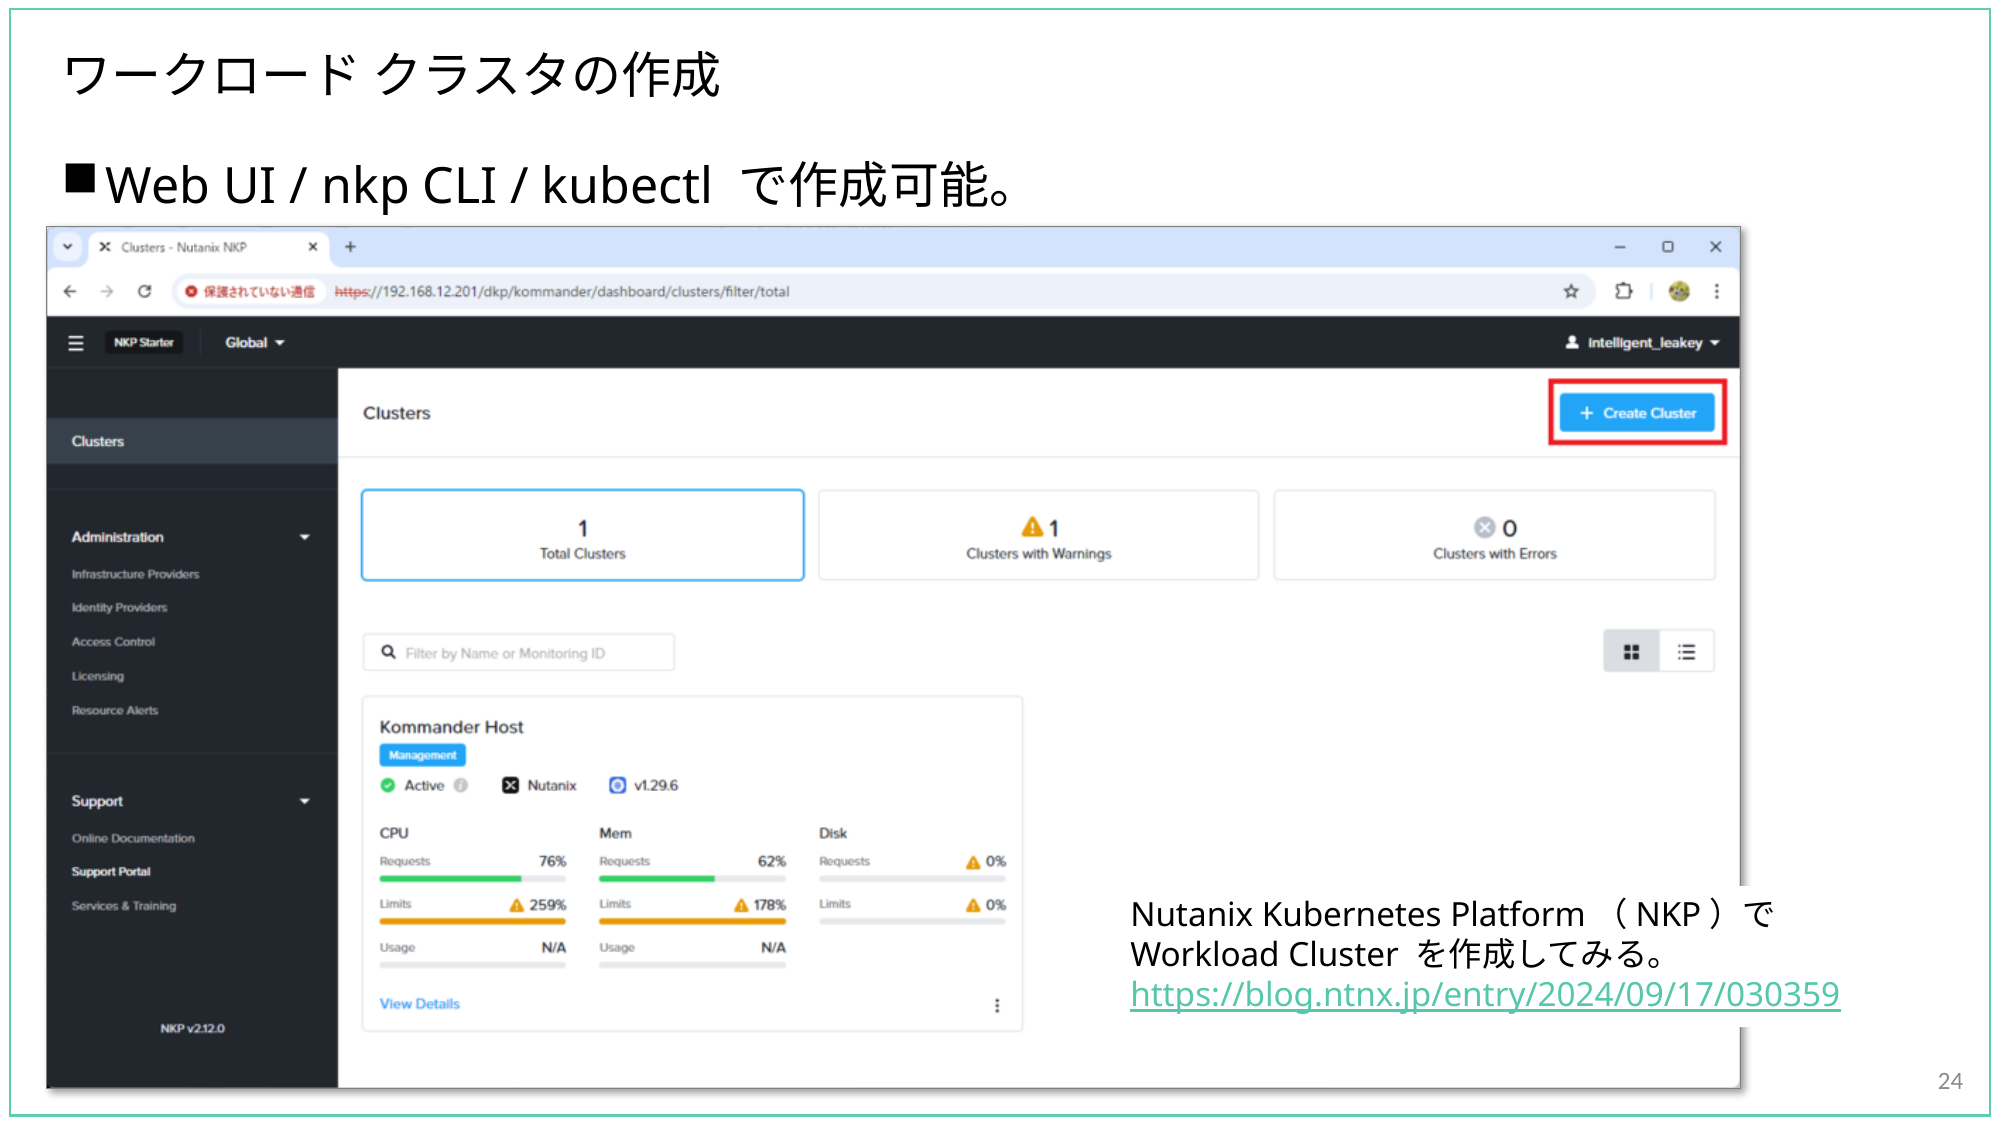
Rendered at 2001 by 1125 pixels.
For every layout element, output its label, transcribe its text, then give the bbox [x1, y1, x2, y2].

slide_number 24 [1878, 1057, 1979, 1103]
text_box Nutanix Kubernetes Platform（NKP）で Workload Cluster を作成してみる。 https://blog.ntnx.jp/entry/2024/09/17/030359 [1741, 885, 1929, 1028]
title ワークロード クラスタの作成 [46, 36, 1947, 119]
picture [46, 226, 1741, 1089]
list Web UI / nkp CLI / kubectl で作成可能。 [46, 153, 1947, 1054]
